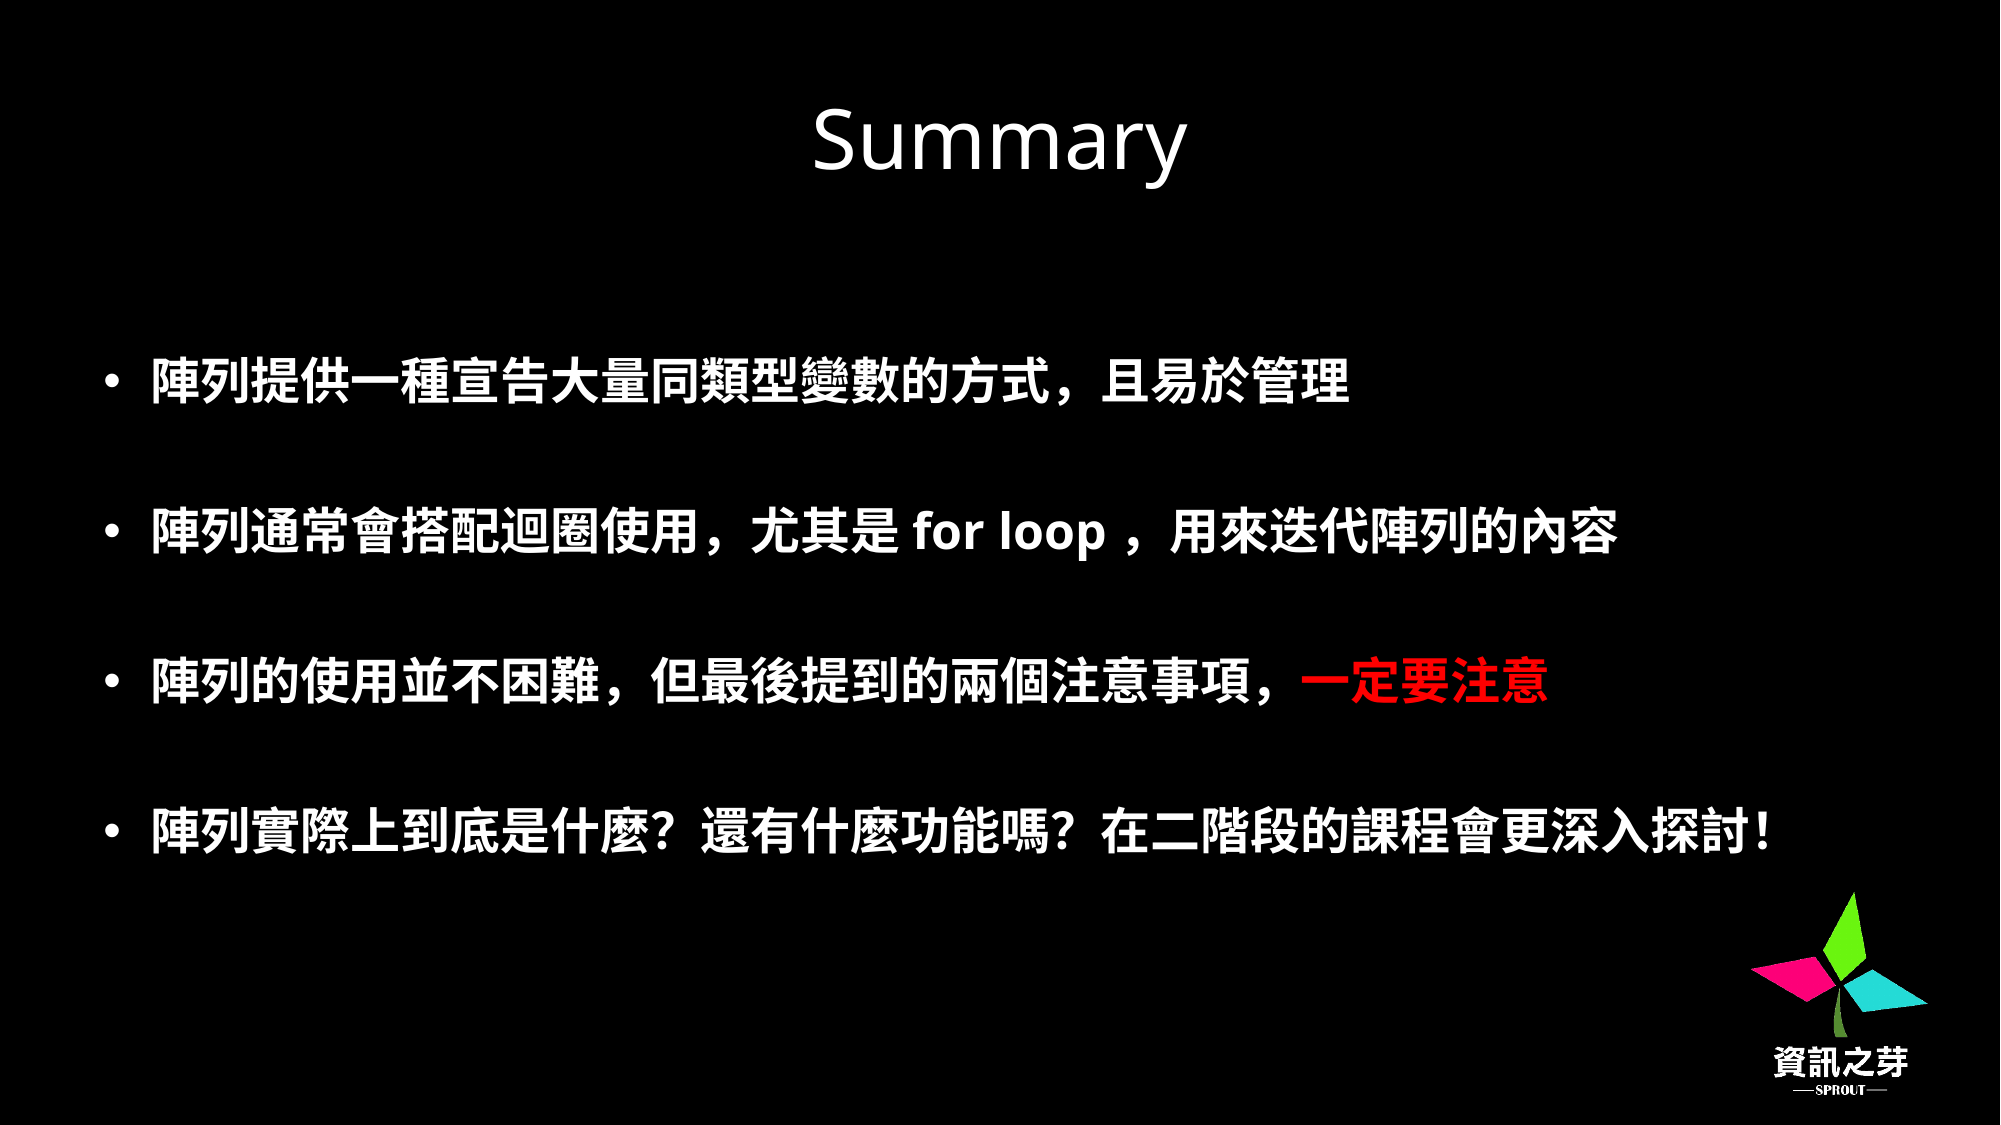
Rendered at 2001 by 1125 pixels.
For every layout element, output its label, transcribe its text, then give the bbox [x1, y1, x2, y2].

text_box Summary [796, 78, 1204, 194]
text_box 陣列提供一種宣告大量同類型變數的方式，且易於管理 陣列通常會搭配迴圈使用，尤其是for loop，用來迭代陣列的內容 陣列的使用並不困難，但最後提到的兩個注意事項，一定要注意 陣列實際上到底是什麼？還有什麼功能嗎？在二階段的課程會更深入探討！ [88, 252, 1816, 868]
picture [1737, 888, 1950, 1102]
